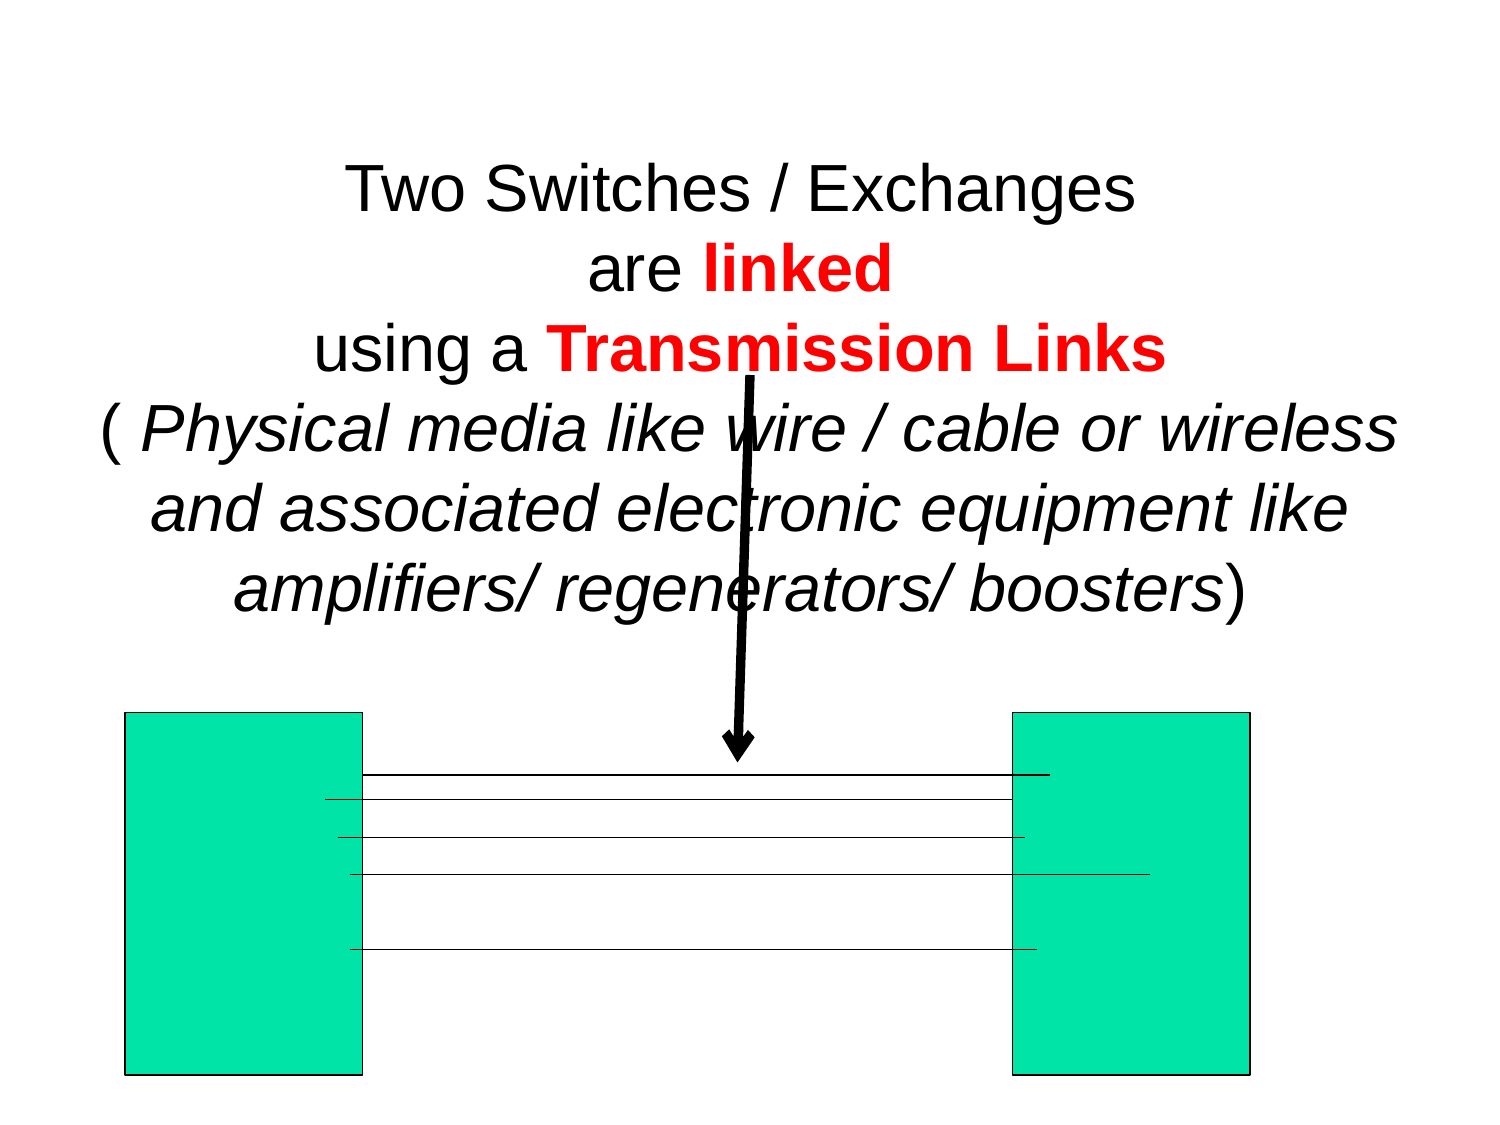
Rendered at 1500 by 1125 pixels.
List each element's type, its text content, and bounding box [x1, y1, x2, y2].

text_box [124, 712, 363, 1075]
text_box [737, 374, 751, 763]
text_box [1012, 712, 1250, 1075]
text_box Two Switches / Exchanges are linked using a Transmission Links ( Physical media like wire / cable or wireless and associated electronic equipment like amplifiers/ regenerators/ boosters) [50, 137, 1450, 632]
